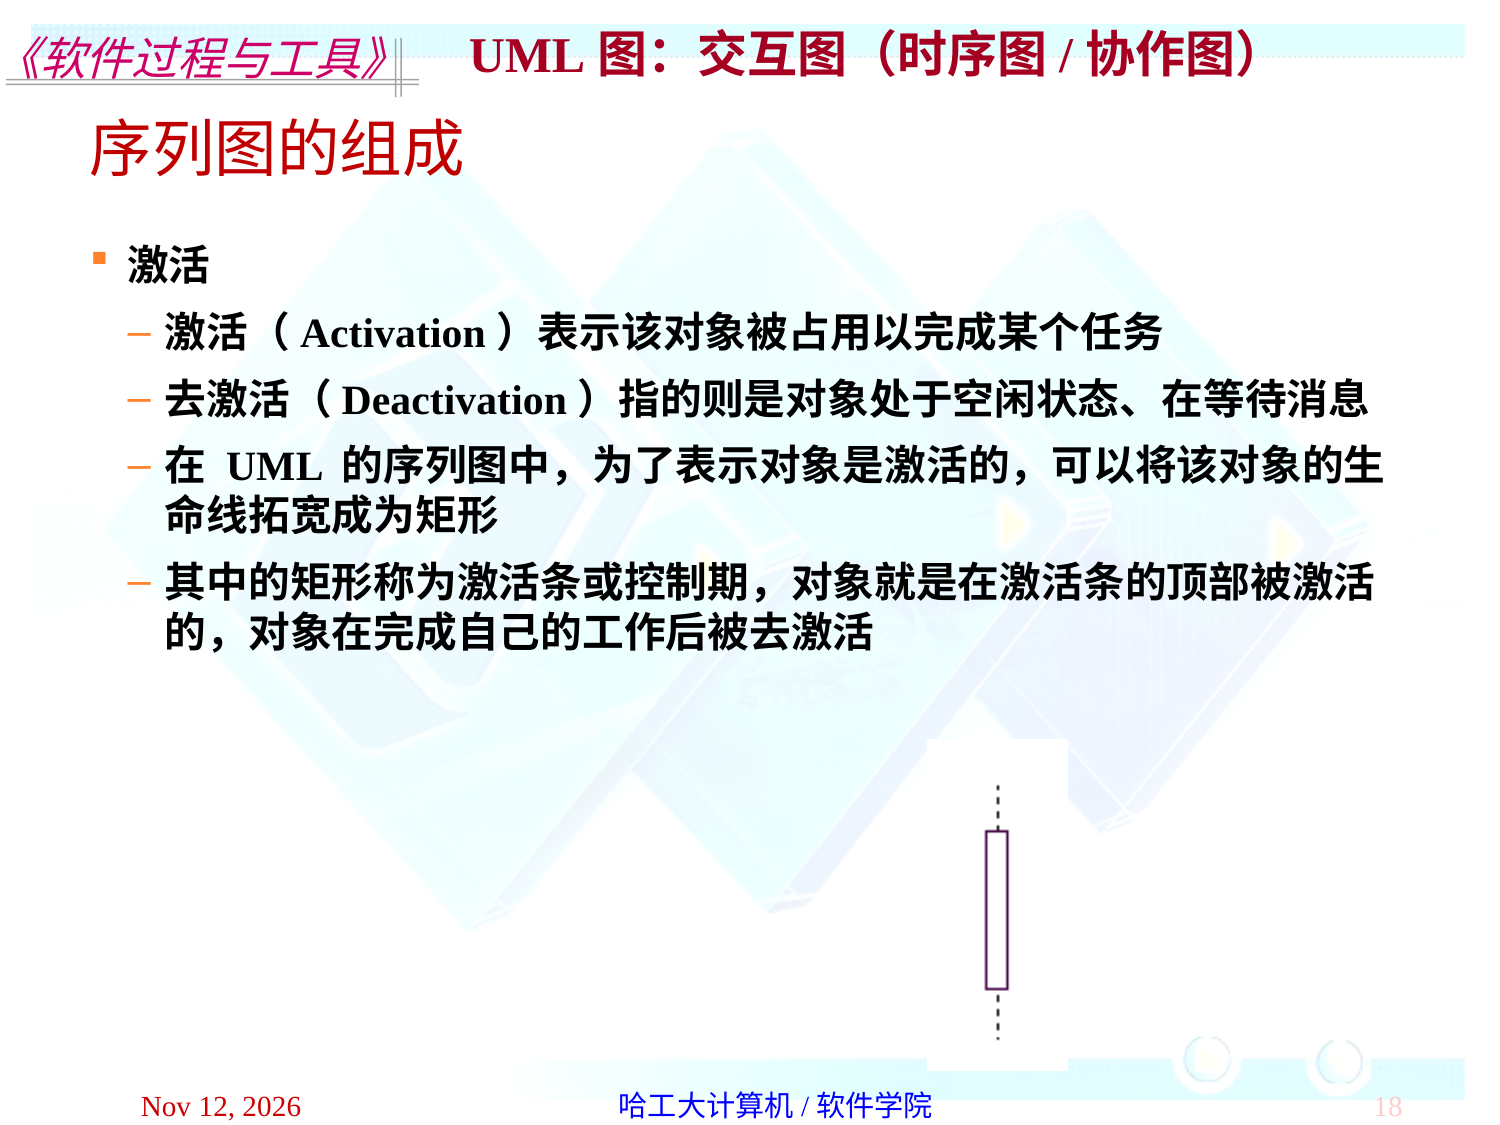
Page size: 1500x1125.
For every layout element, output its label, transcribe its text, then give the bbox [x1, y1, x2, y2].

text_box UML图：交互图（时序图/协作图） [389, 15, 1365, 90]
text_box 序列图的组成 [74, 101, 1425, 185]
picture [927, 739, 1068, 1071]
text_box 激活 激活（Activation）表示该对象被占用以完成某个任务 去激活（Deactivation）指的则是对象处于空闲状态、在等待消息 在 UML 的序列图中，为了表示对象是激活的，可以将该对象的生命线拓宽成为矩形 其中的矩形称为激活条或控制期，对象就是在激活条的顶部被激活的，对象在完成自己的工作后被去激活 [74, 231, 1425, 1071]
